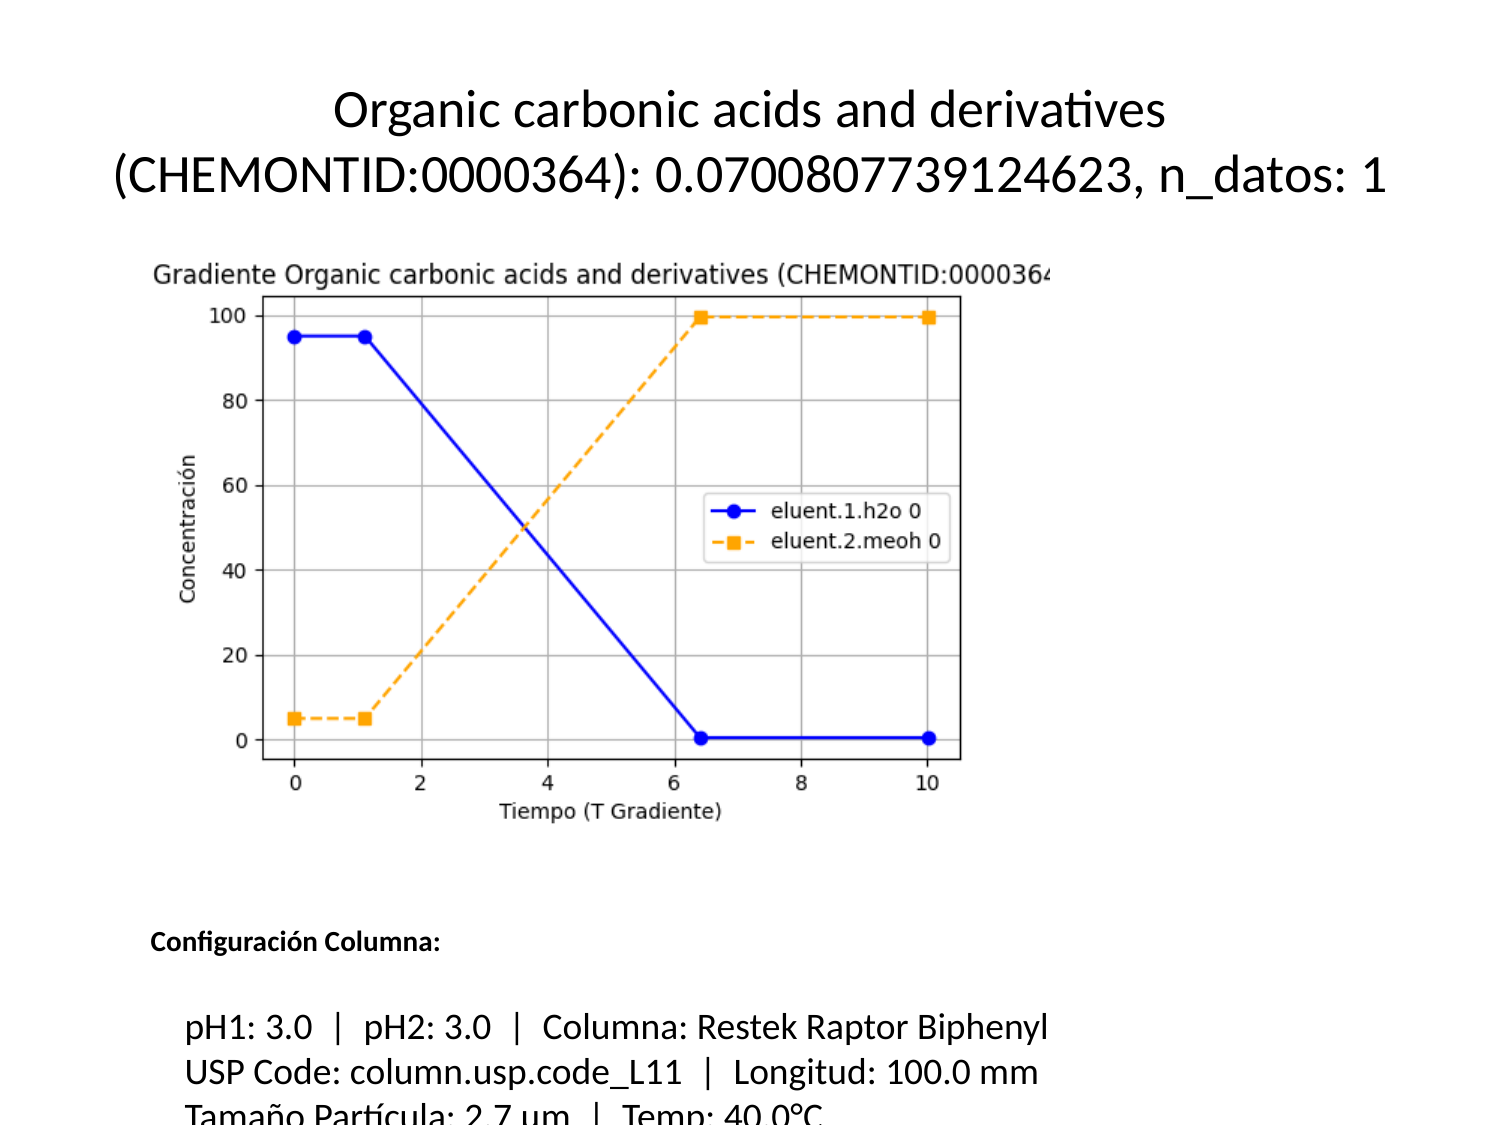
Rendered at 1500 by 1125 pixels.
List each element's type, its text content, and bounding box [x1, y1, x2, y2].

picture [149, 224, 1051, 826]
text_box Configuración Columna: pH1: 3.0 | pH2: 3.0 | Columna: Restek Raptor Biphenyl USP Code: column.usp.code_L11 | Longitud: 100.0 mm Tamaño Partícula: 2.7 µm | Temp: 40.0°C Flujo: 0.4 mL/min | T0: 0.55125 min [135, 869, 1065, 1125]
title Organic carbonic acids and derivatives (CHEMONTID:0000364): 0.0700807739124623, n_datos: 1 [75, 45, 1425, 233]
